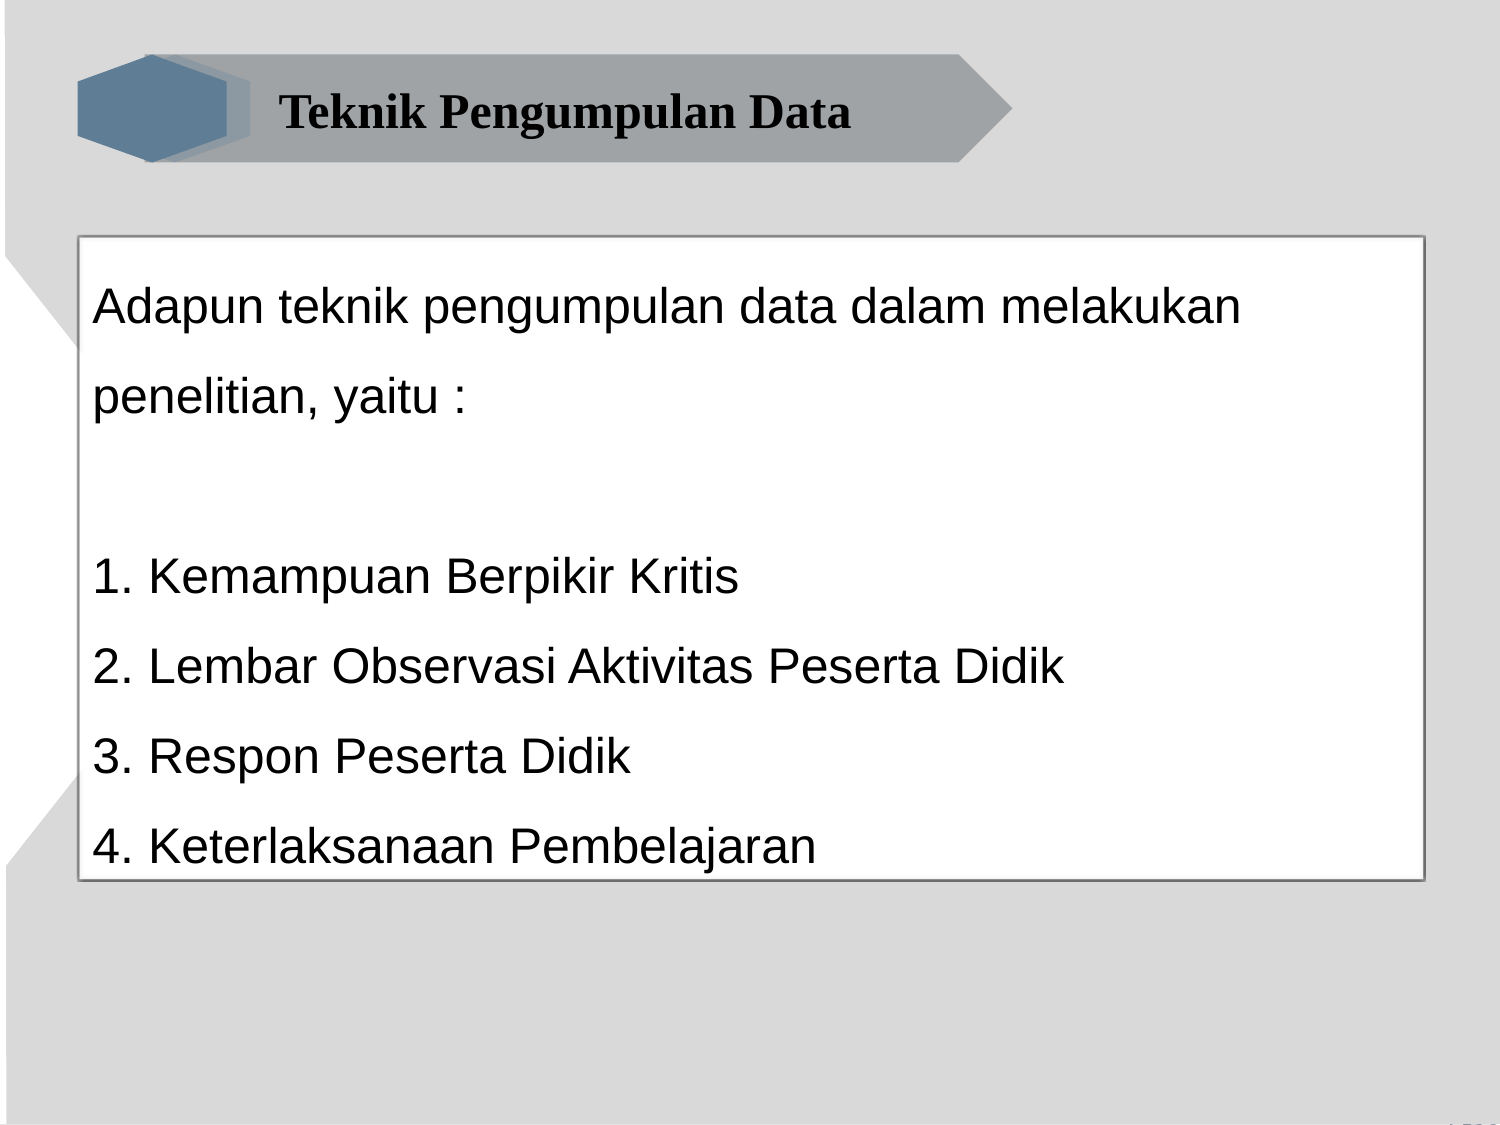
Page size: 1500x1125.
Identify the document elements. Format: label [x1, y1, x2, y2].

text_box [77, 54, 1013, 163]
text_box [0, 0, 1500, 1125]
